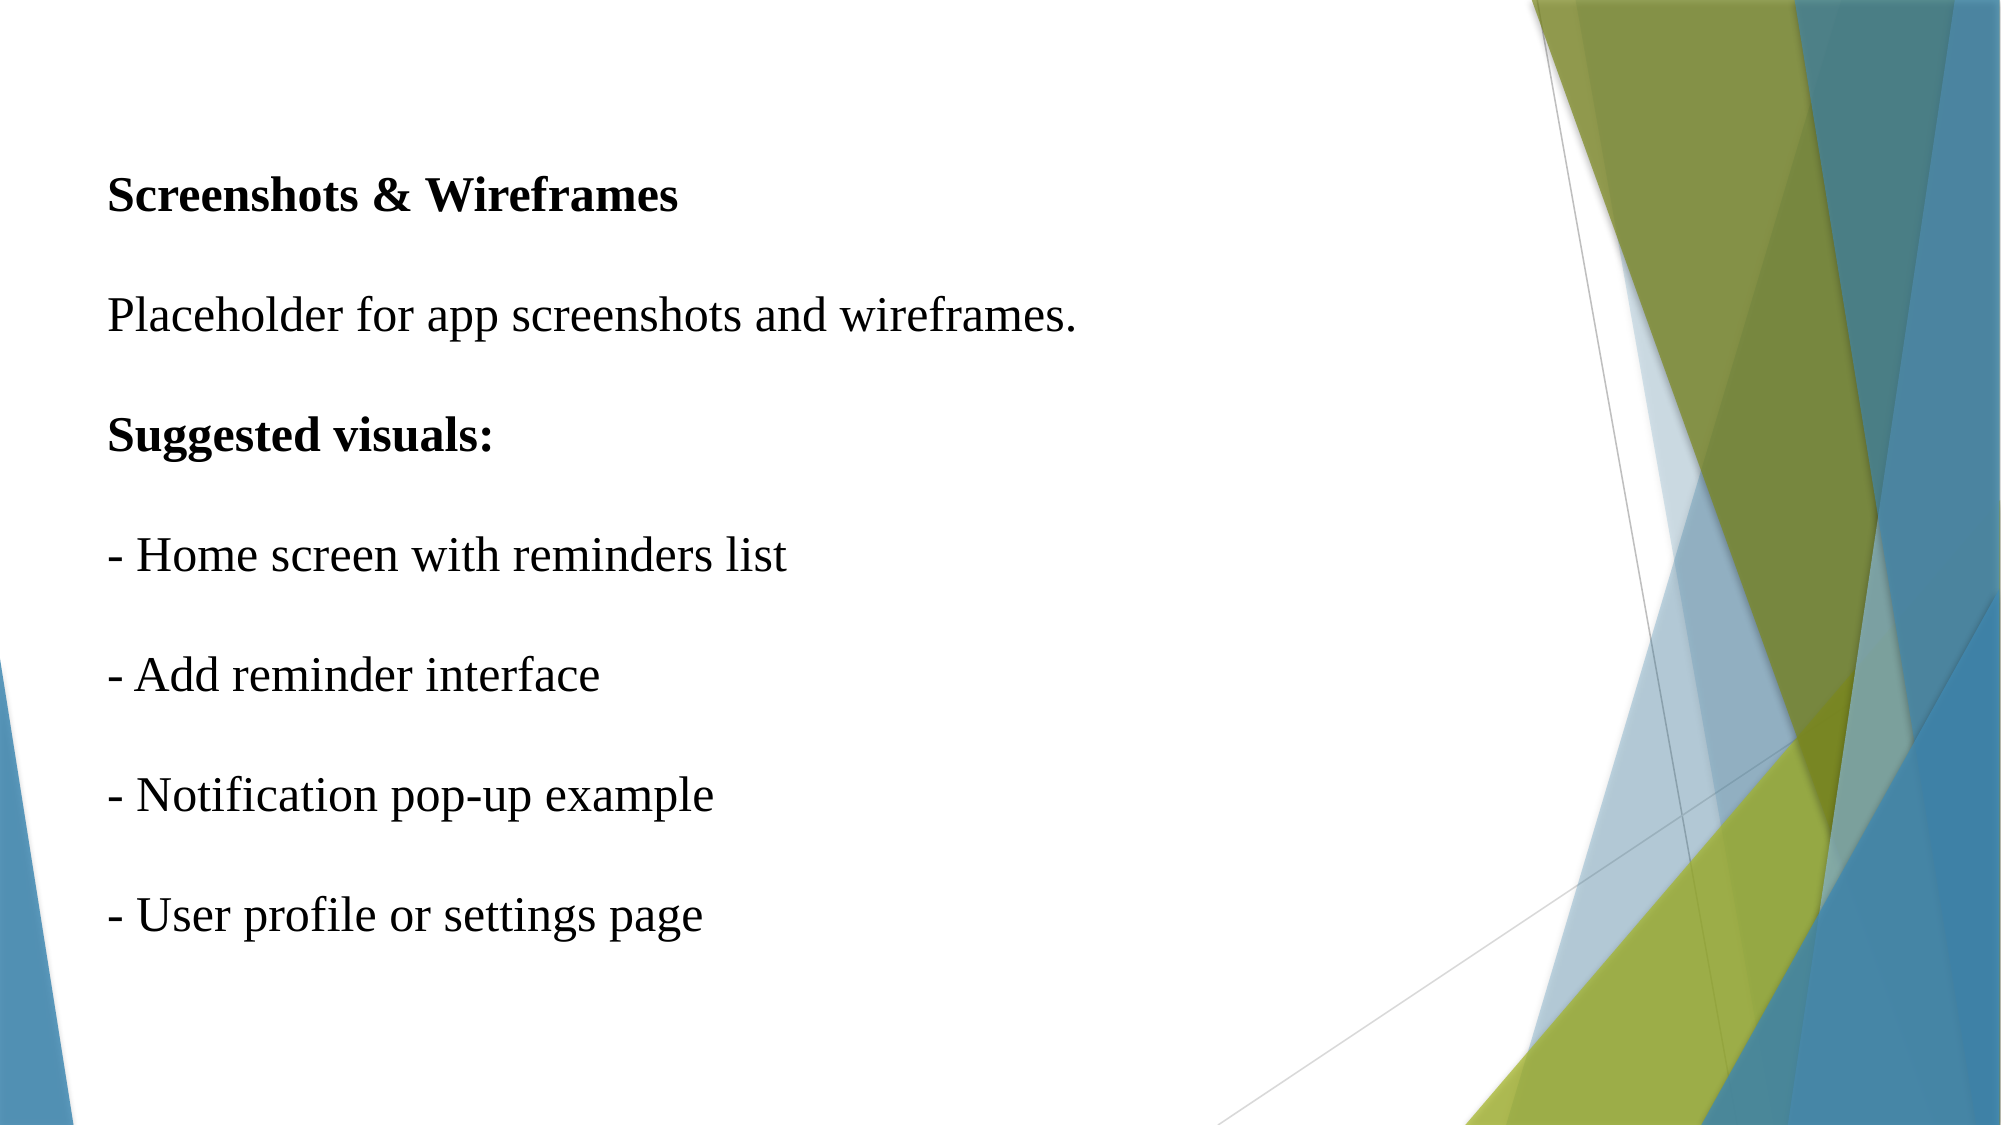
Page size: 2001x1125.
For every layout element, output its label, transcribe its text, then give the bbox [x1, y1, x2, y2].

text_box Screenshots & Wireframes Placeholder for app screenshots and wireframes. Suggested visuals: - Home screen with reminders list - Add reminder interface - Notification pop-up example - User profile or settings page [92, 93, 1397, 949]
